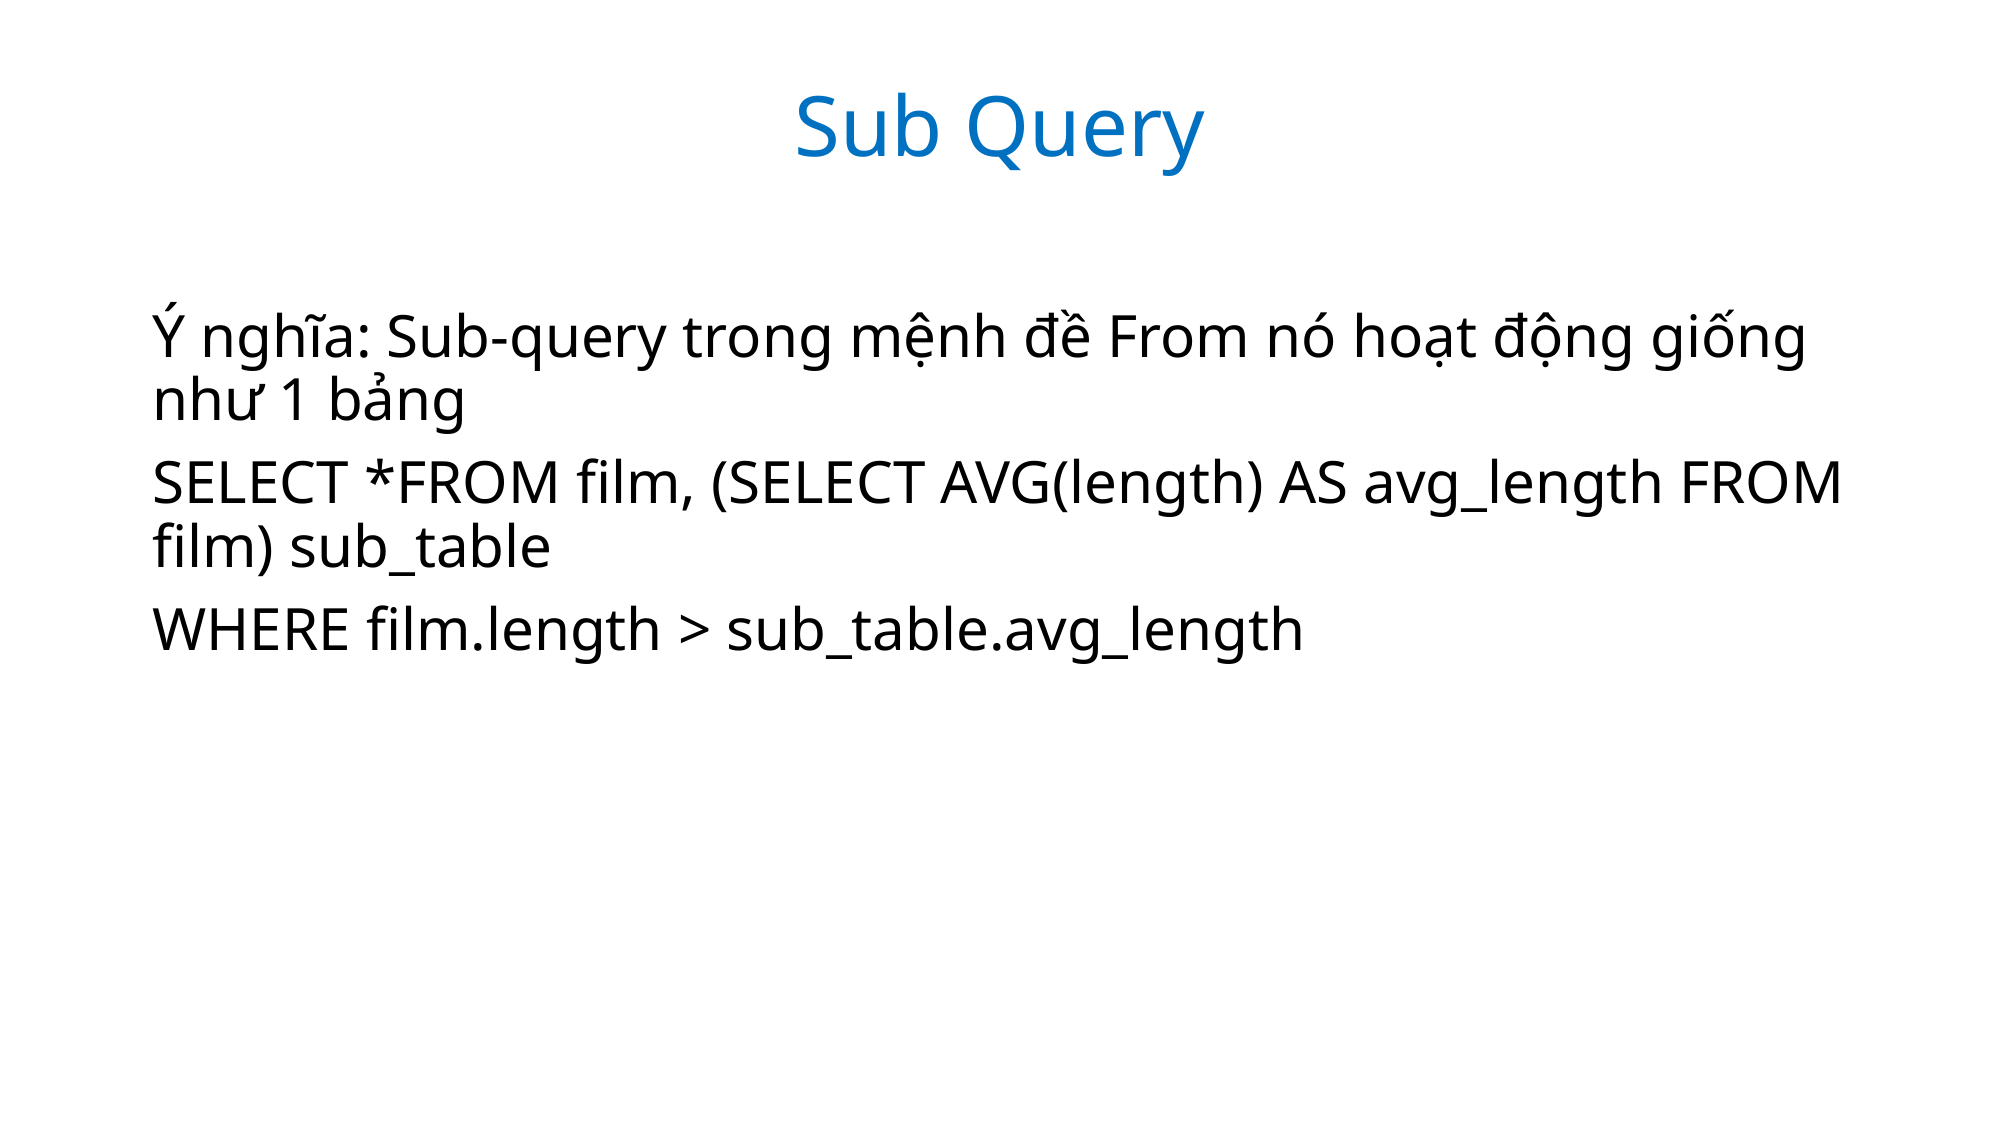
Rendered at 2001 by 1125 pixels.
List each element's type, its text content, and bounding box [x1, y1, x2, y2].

text_box Sub Query [137, 59, 1863, 200]
list Ý nghĩa: Sub-query trong mệnh đề From nó hoạt động giống như 1 bảng SELECT *FROM film, (SELECT AVG(length) AS avg_length FROM film) sub_table WHERE film.length > sub_table.avg_length [137, 299, 1863, 1014]
